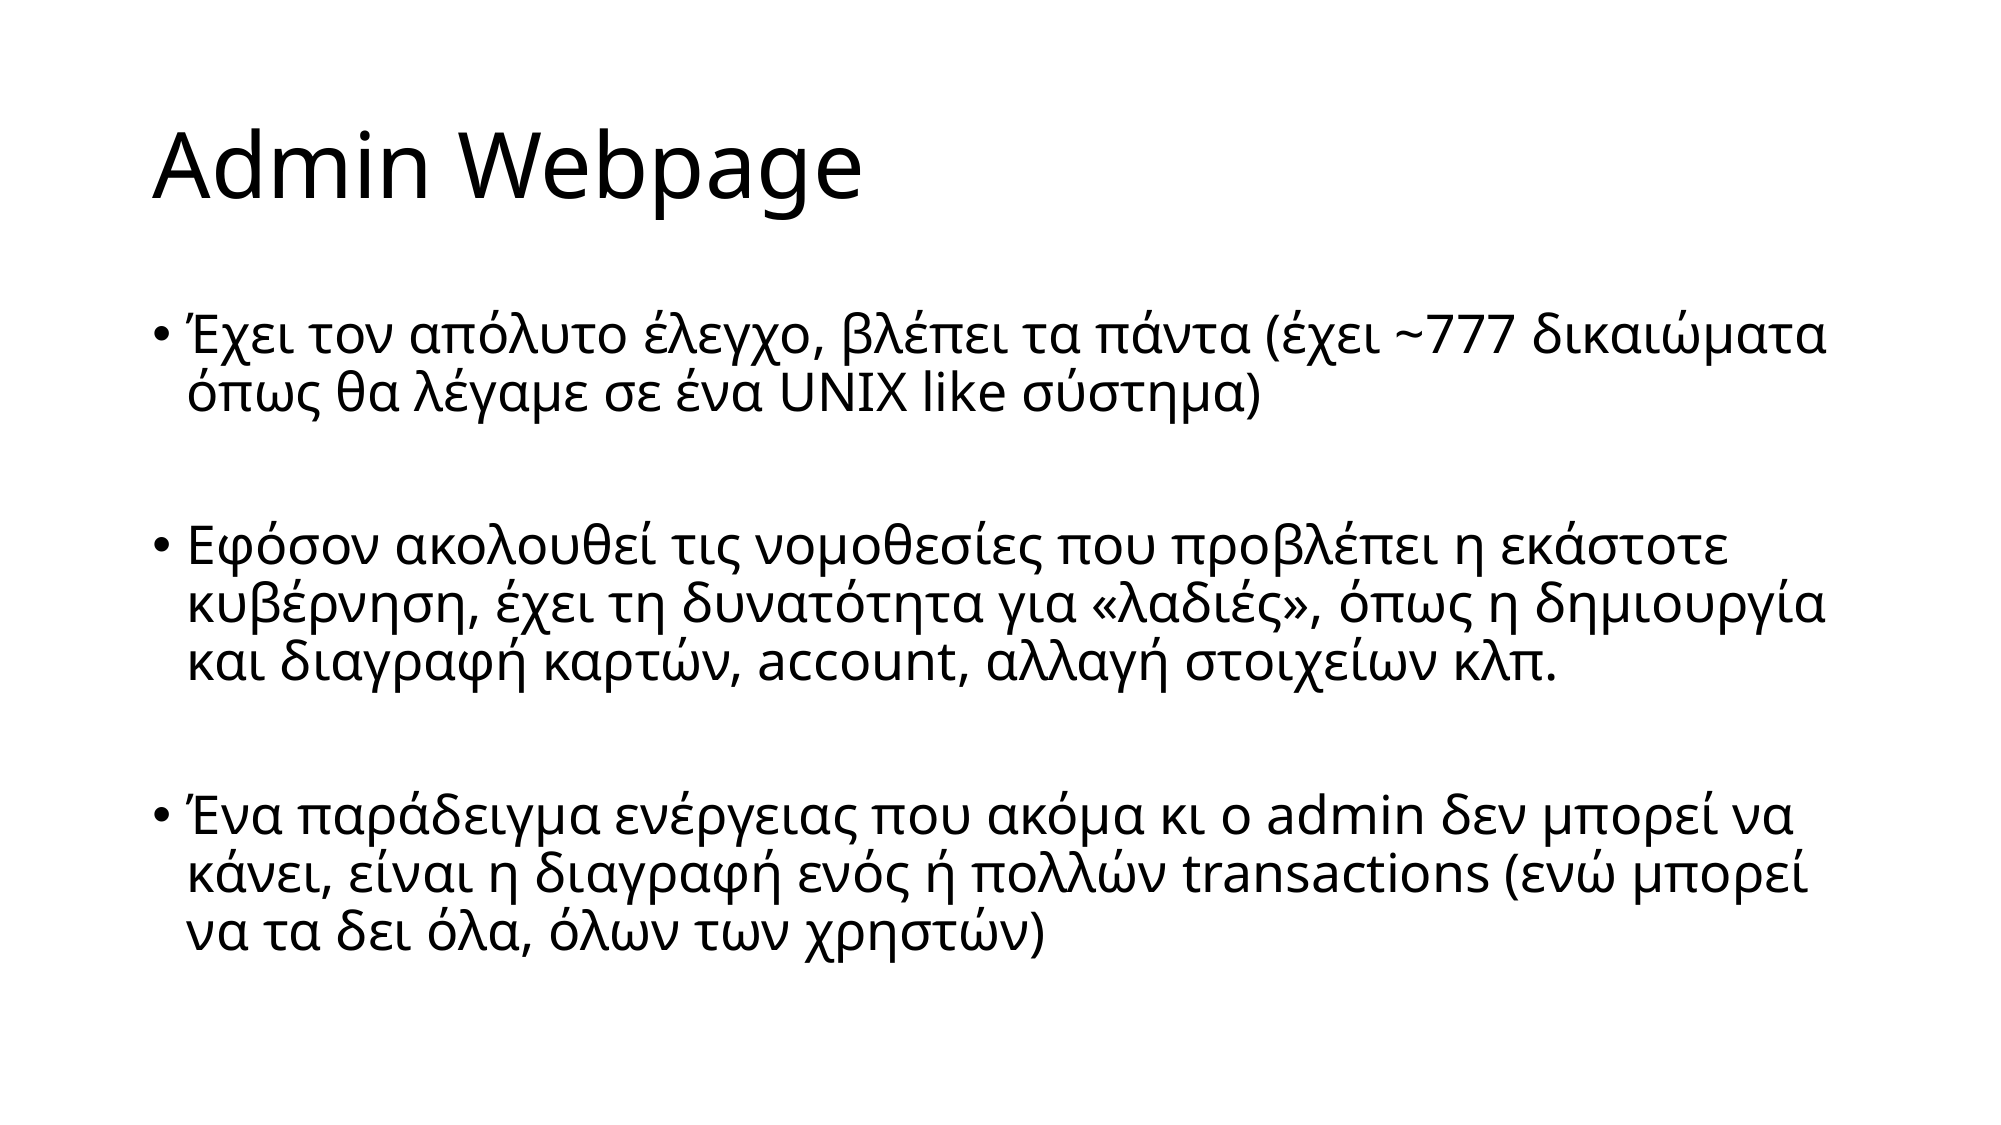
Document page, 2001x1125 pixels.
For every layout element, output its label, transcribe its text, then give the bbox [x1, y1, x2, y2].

list Έχει τον απόλυτο έλεγχο, βλέπει τα πάντα (έχει ~777 δικαιώματα όπως θα λέγαμε σε ένα UNIX like σύστημα) Εφόσον ακολουθεί τις νομοθεσίες που προβλέπει η εκάστοτε κυβέρνηση, έχει τη δυνατότητα για «λαδιές», όπως η δημιουργία και διαγραφή καρτών, account, αλλαγή στοιχείων κλπ. Ένα παράδειγμα ενέργειας που ακόμα κι ο admin δεν μπορεί να κάνει, είναι η διαγραφή ενός ή πολλών transactions (ενώ μπορεί να τα δει όλα, όλων των χρηστών) [137, 299, 1863, 1014]
title Admin Webpage [137, 59, 1863, 278]
